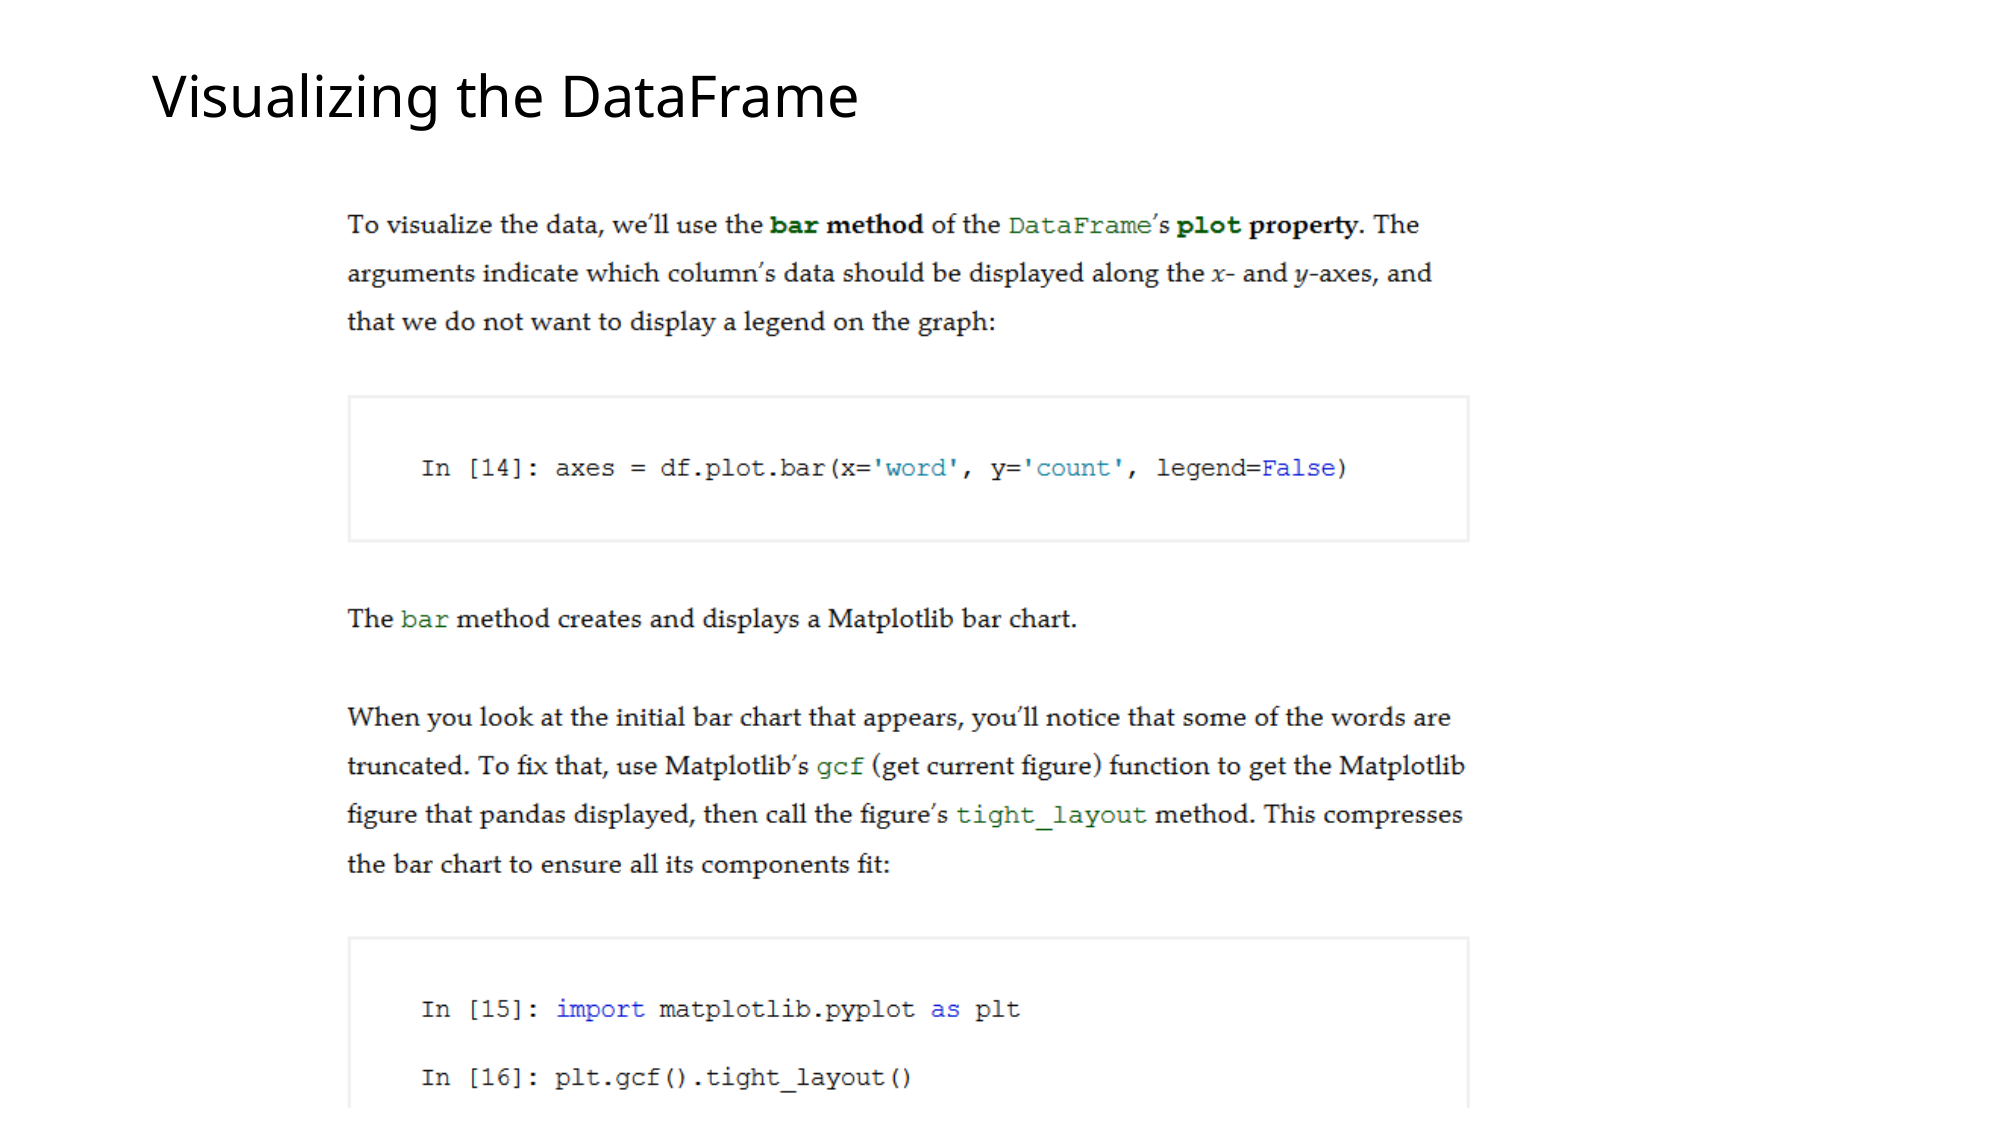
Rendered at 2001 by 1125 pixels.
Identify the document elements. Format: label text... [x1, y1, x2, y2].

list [336, 206, 1511, 1108]
title Visualizing the DataFrame [137, 59, 1863, 138]
